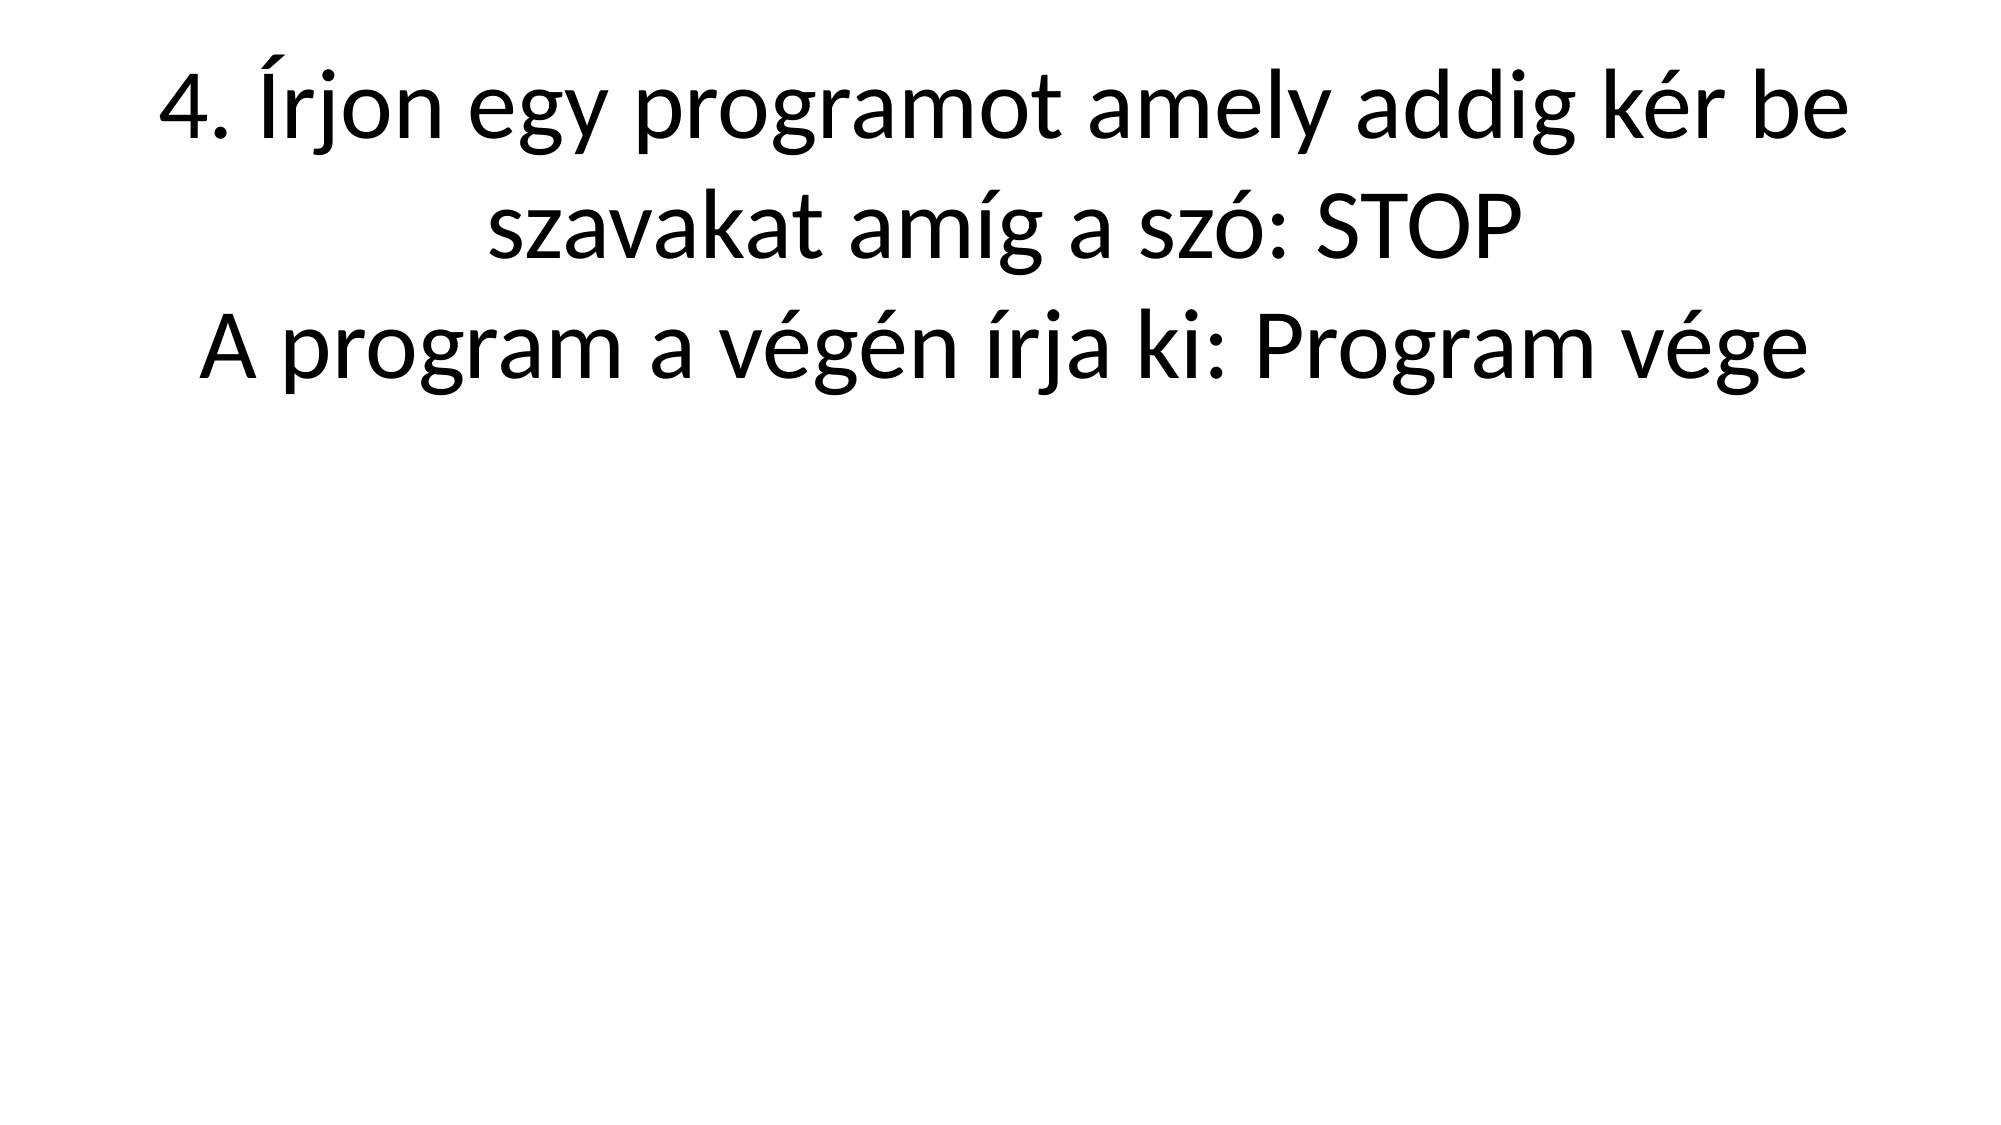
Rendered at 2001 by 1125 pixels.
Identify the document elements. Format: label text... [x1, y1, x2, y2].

text_box 4. Írjon egy programot amely addig kér be szavakat amíg a szó: STOP A program a végén írja ki: Program vége [90, 31, 1921, 406]
